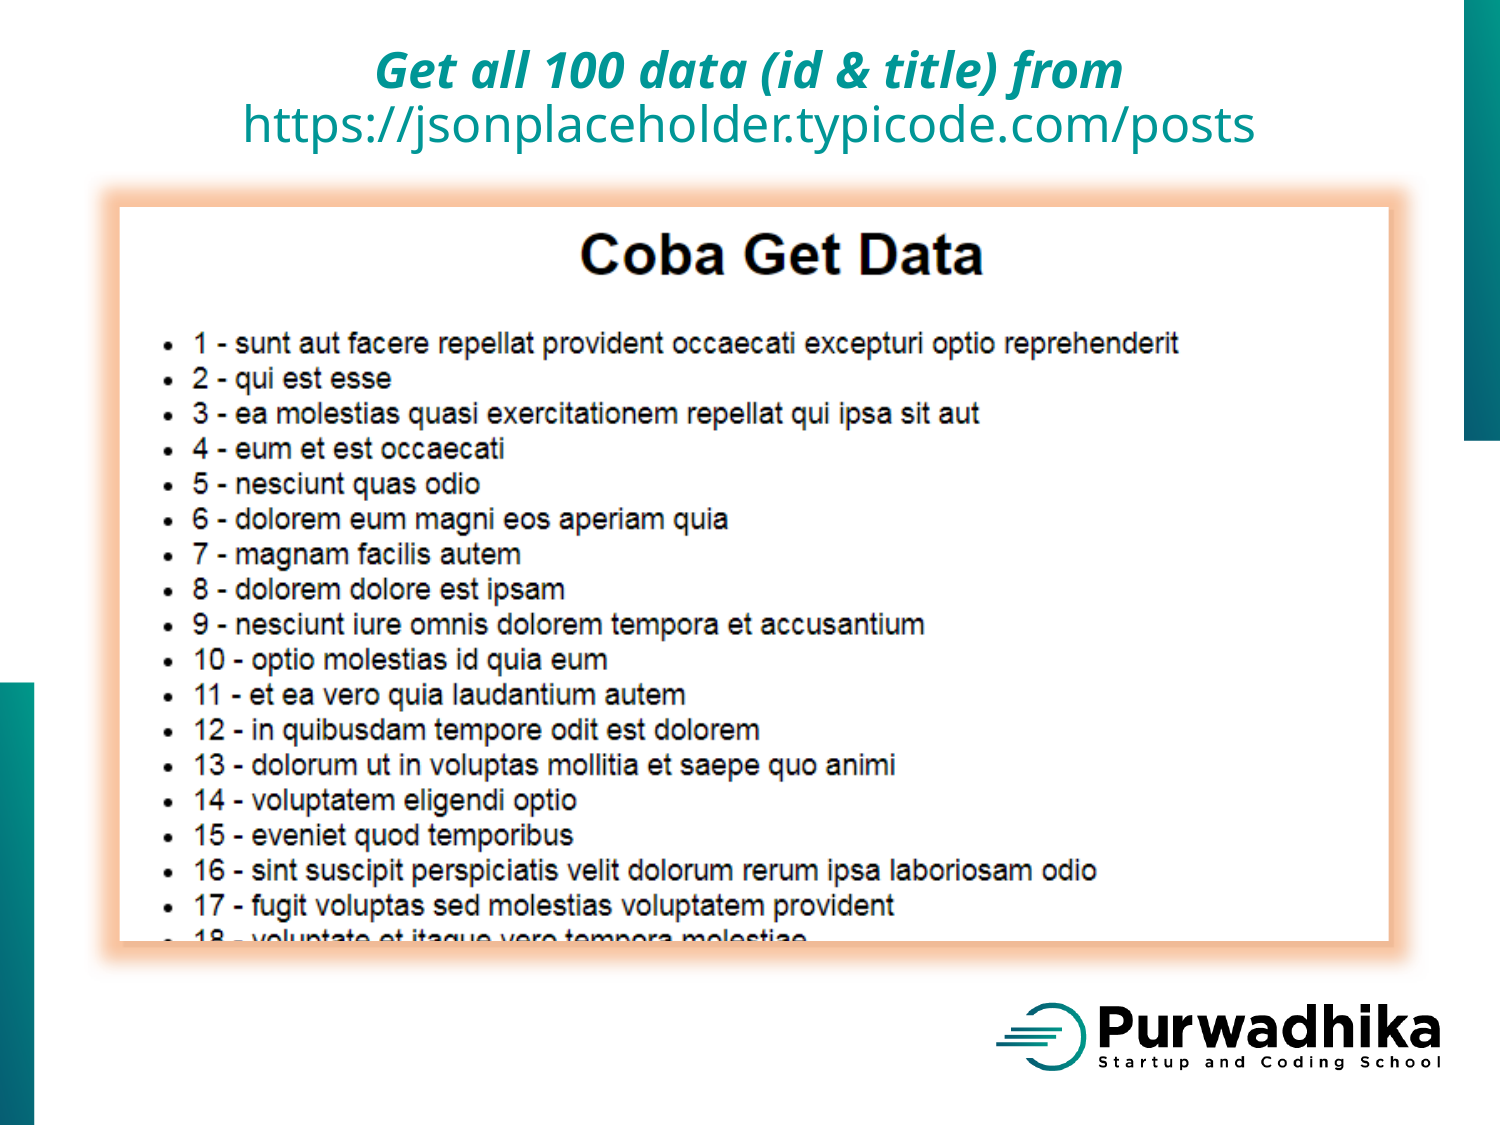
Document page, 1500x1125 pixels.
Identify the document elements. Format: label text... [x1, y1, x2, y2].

text_box Get all 100 data (id & title) from https://jsonplaceholder.typicode.com/posts [0, 0, 1500, 200]
picture [0, 200, 1500, 1125]
picture [119, 207, 1389, 941]
